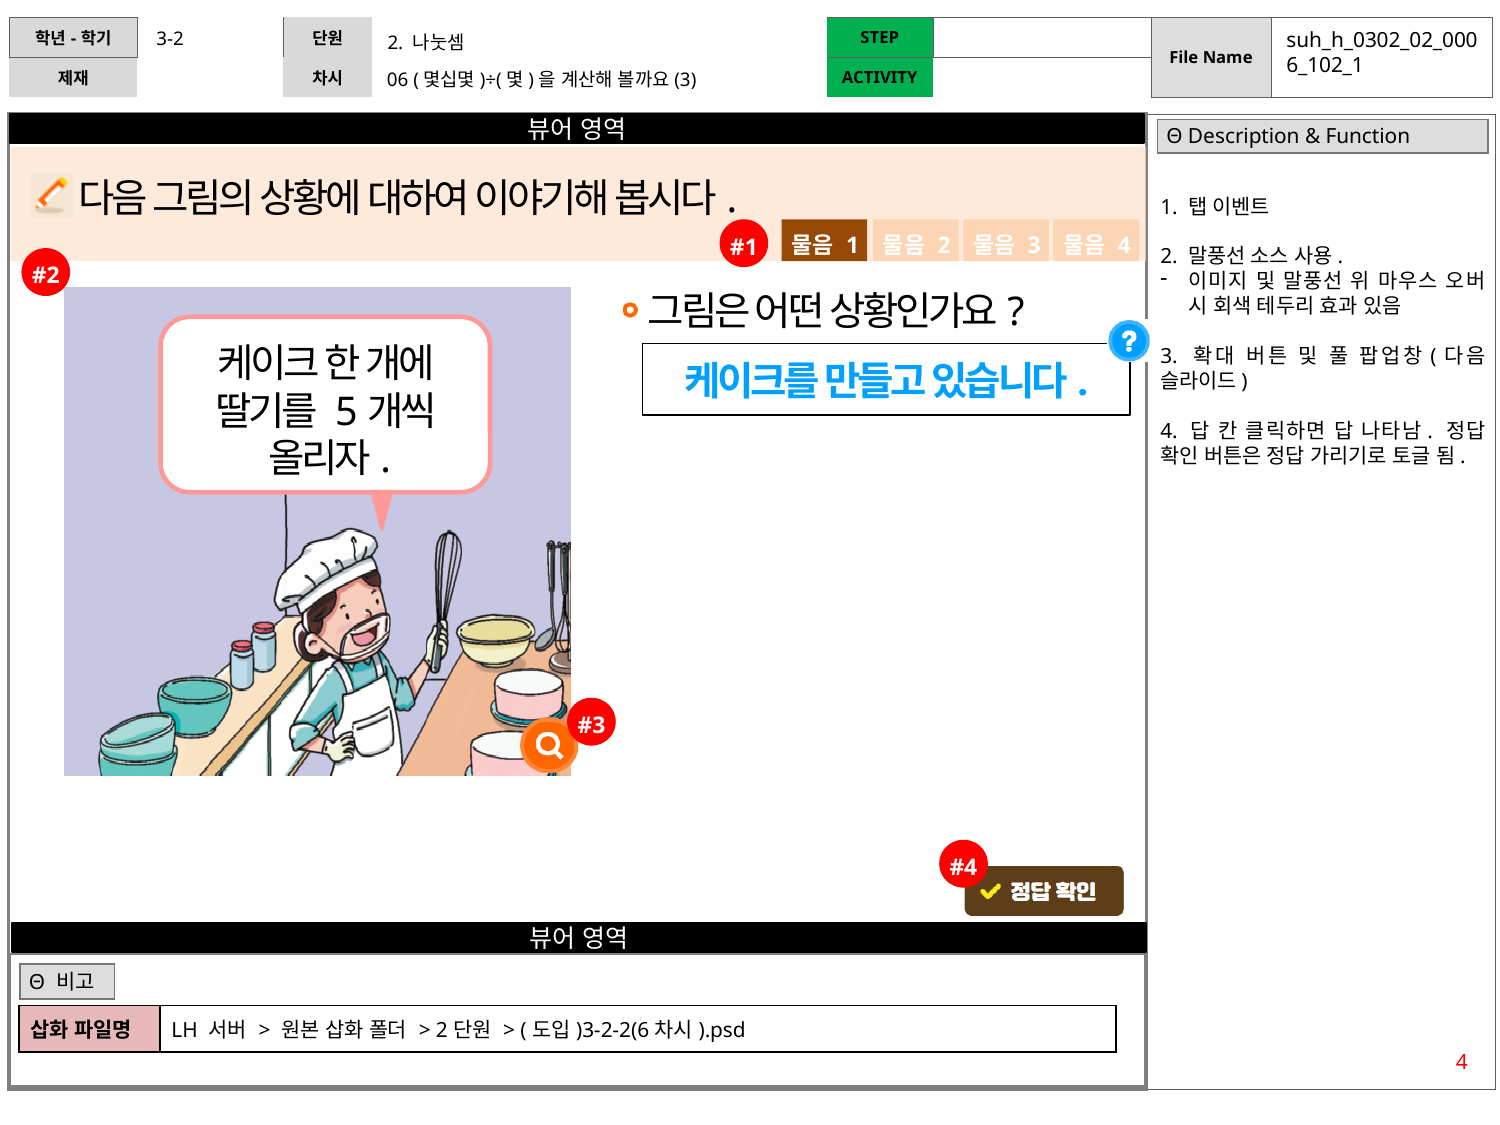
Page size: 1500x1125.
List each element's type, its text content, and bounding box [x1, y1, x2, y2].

picture [64, 287, 579, 776]
picture [1107, 319, 1151, 363]
table_header 삽화 파일명 [20, 1006, 159, 1051]
table_header Θ Description & Function [1158, 120, 1487, 152]
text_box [774, 209, 1149, 262]
text_box suh_h_0302_02_0006_102_1 [1271, 18, 1500, 84]
text_box 그림은 어떤 상황인가요? [633, 278, 1142, 342]
text_box 케이크를 만들고 있습니다. [642, 343, 1131, 415]
text_box 다음 그림의 상황에 대하여 이야기해 봅시다. [63, 165, 1145, 228]
text_box 2. 나눗셈 [372, 23, 828, 48]
text_box [9, 145, 1148, 263]
text_box #2 [19, 245, 73, 299]
text_box 3-2 [141, 18, 284, 55]
picture [963, 863, 1126, 918]
text_box #1 [717, 217, 769, 270]
text_box #3 [575, 695, 618, 748]
table_header LH 서버 > 원본 삽화 폴더 > 2단원 > (도입)3-2-2(6차시).psd [161, 1006, 1115, 1051]
text_box #4 [937, 837, 990, 890]
picture [31, 173, 73, 218]
text_box 1. 탭 이벤트 2. 말풍선 소스 사용. 이미지 및 말풍선 위 마우스 오버 시 회색 테두리 효과 있음 3. 확대 버튼 및 풀 팝업창(다음 슬라이드) 4. 답 칸 클릭하면 답 나타남. 정답 확인 버튼은 정답 가리기로 토글 됨. [1145, 160, 1500, 501]
text_box 06 (몇십몇)÷(몇)을 계산해 볼까요(3) [372, 60, 821, 96]
picture [619, 299, 640, 321]
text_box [149, 316, 510, 531]
